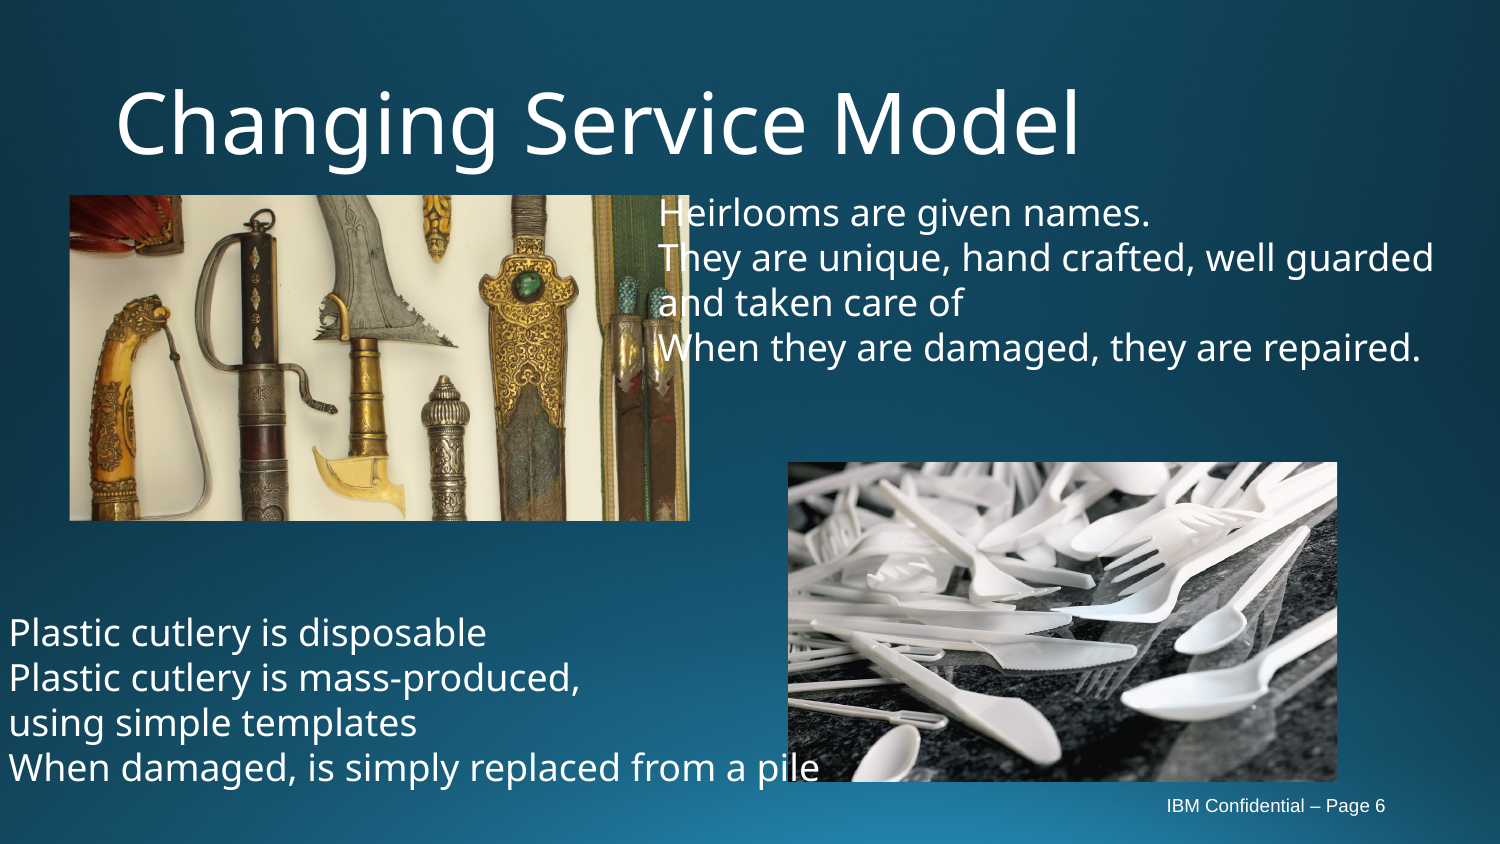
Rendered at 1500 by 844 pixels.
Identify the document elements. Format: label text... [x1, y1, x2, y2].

text_box Plastic cutlery is disposable Plastic cutlery is mass-produced, using simple templates When damaged, is simply replaced from a pile [0, 601, 837, 797]
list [787, 462, 1338, 782]
picture [0, 0, 1500, 844]
title Changing Service Model [103, 44, 1397, 195]
text_box Heirlooms are given names. They are unique, hand crafted, well guarded and taken care of When they are damaged, they are repaired. [643, 181, 1460, 421]
slide_number IBM Confidential – Page 5 [1059, 782, 1397, 827]
